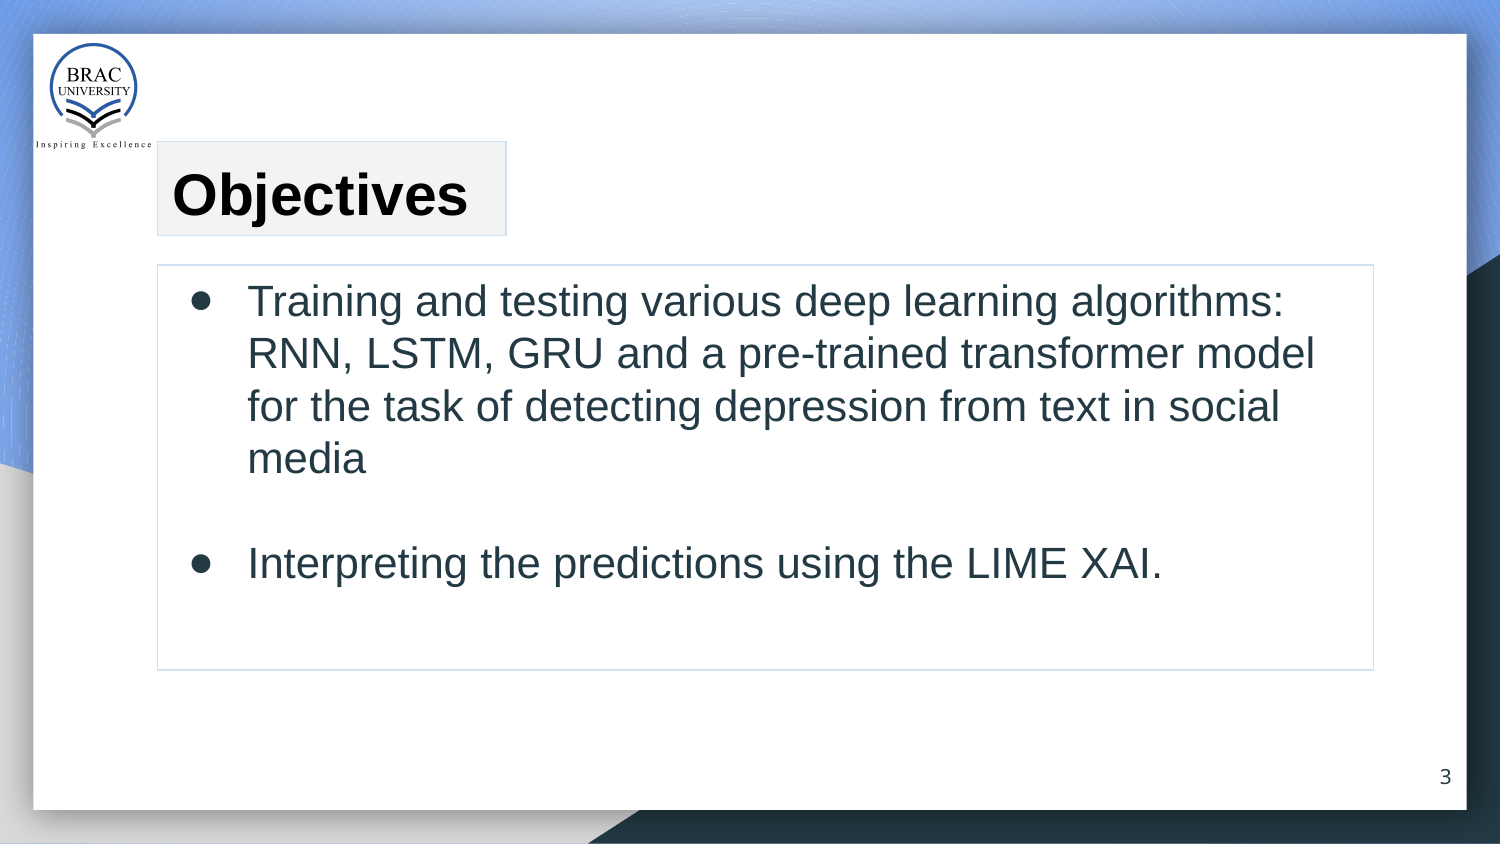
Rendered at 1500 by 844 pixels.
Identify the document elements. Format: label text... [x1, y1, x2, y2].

list Training and testing various deep learning algorithms: RNN, LSTM, GRU and a pre-trained transformer model for the task of detecting depression from text in social media Interpreting the predictions using the LIME XAI. [157, 264, 1374, 670]
title Objectives [157, 141, 507, 236]
slide_number ‹#› [1376, 745, 1467, 810]
picture [36, 43, 152, 149]
